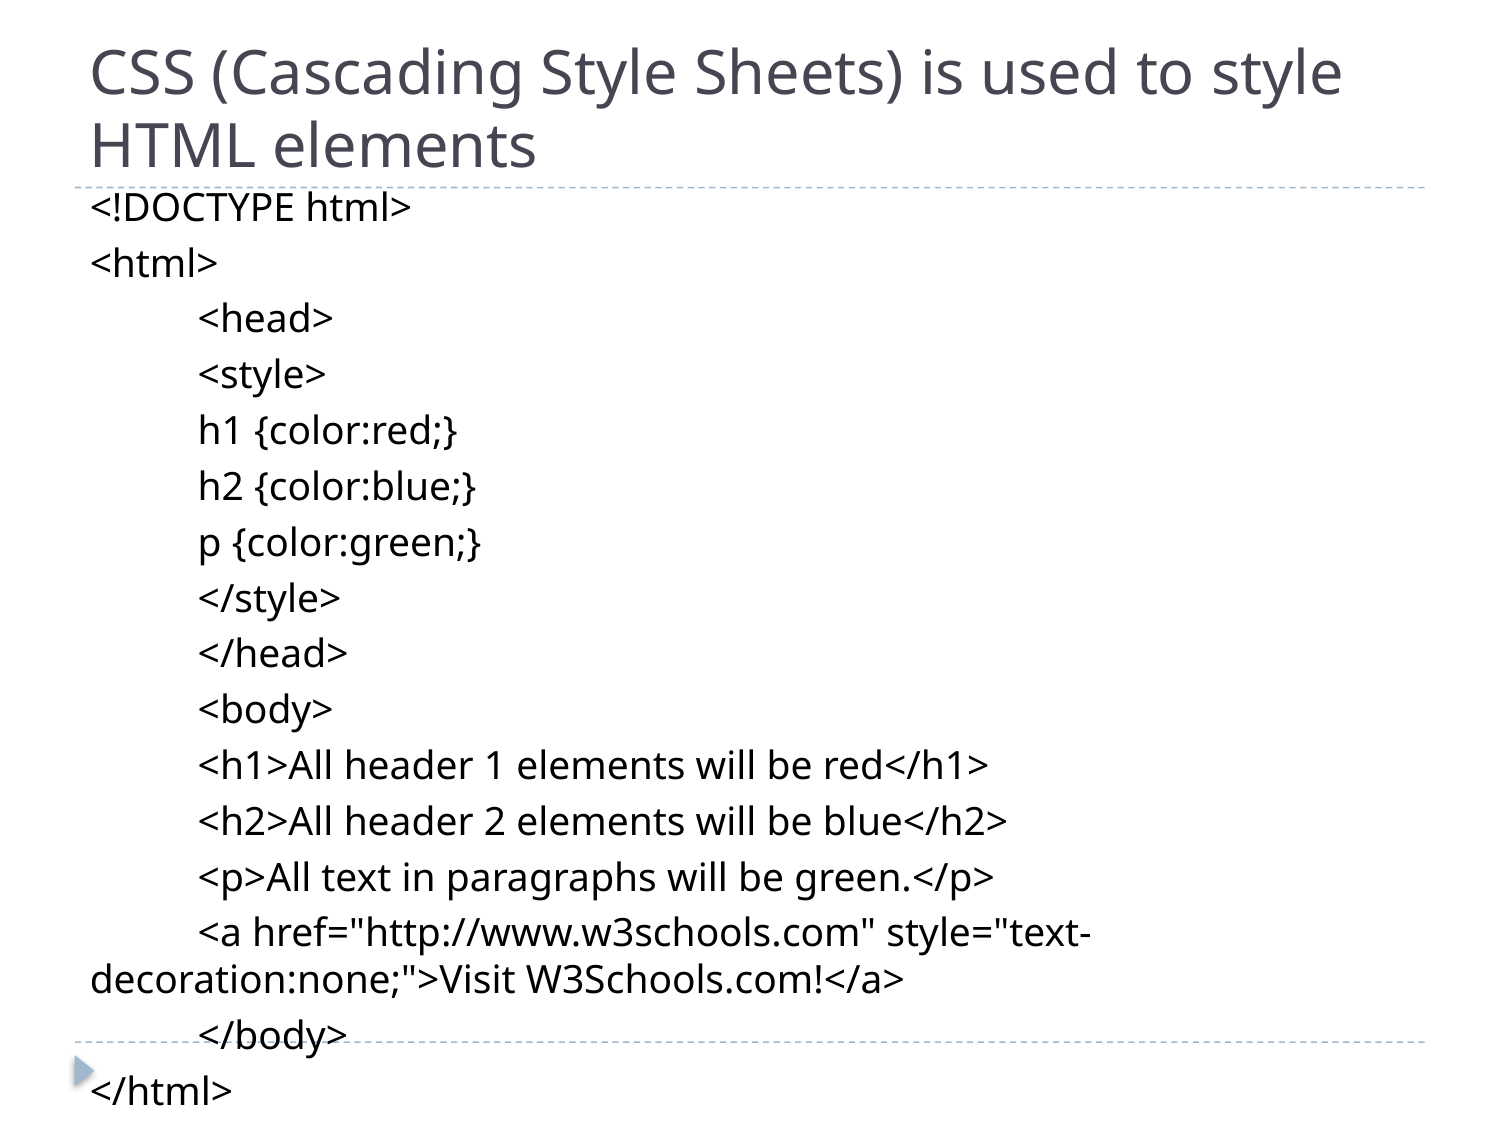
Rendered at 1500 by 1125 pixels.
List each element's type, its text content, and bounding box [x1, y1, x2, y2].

list <!DOCTYPE html> <html> <head> <style> h1 {color:red;} h2 {color:blue;} p {color:green;} </style> </head> <body> <h1>All header 1 elements will be red</h1> <h2>All header 2 elements will be blue</h2> <p>All text in paragraphs will be green.</p> <a href="http://www.w3schools.com" style="text- decoration:none;">Visit W3Schools.com!</a> </body> </html> [75, 174, 1425, 1125]
title CSS (Cascading Style Sheets) is used to style HTML elements [75, 24, 1425, 174]
